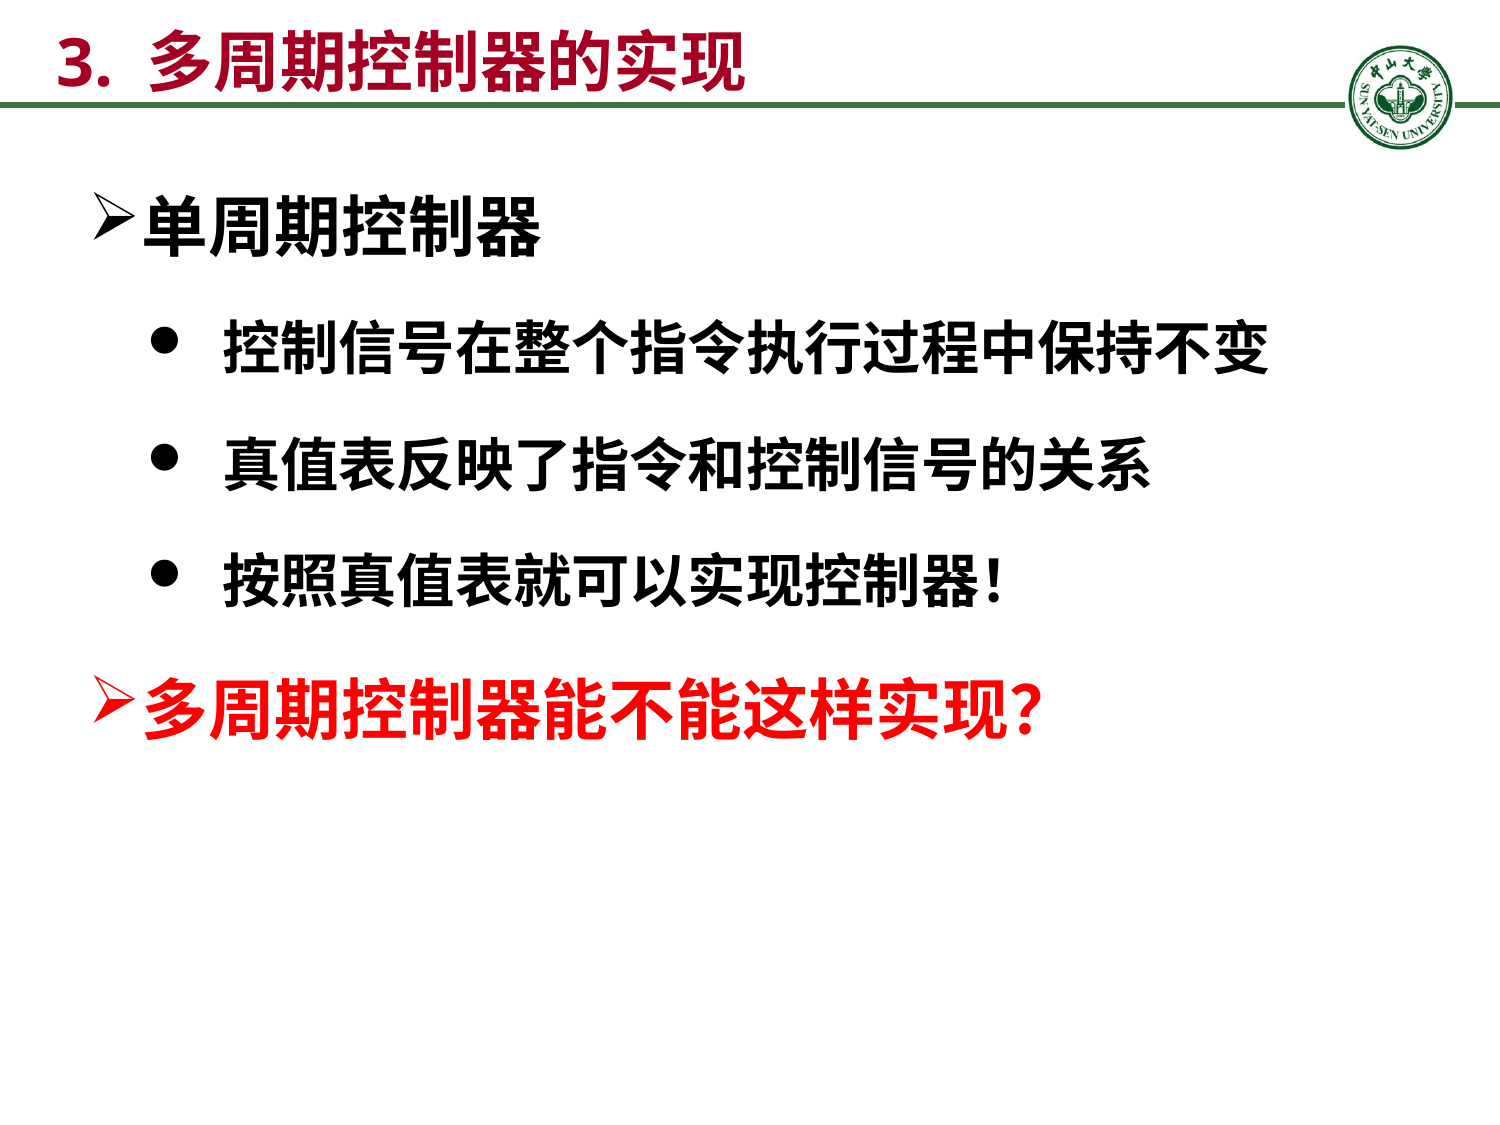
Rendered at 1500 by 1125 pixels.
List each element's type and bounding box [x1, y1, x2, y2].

picture [1345, 42, 1455, 152]
title [41, 0, 1194, 108]
list [88, 137, 1401, 965]
